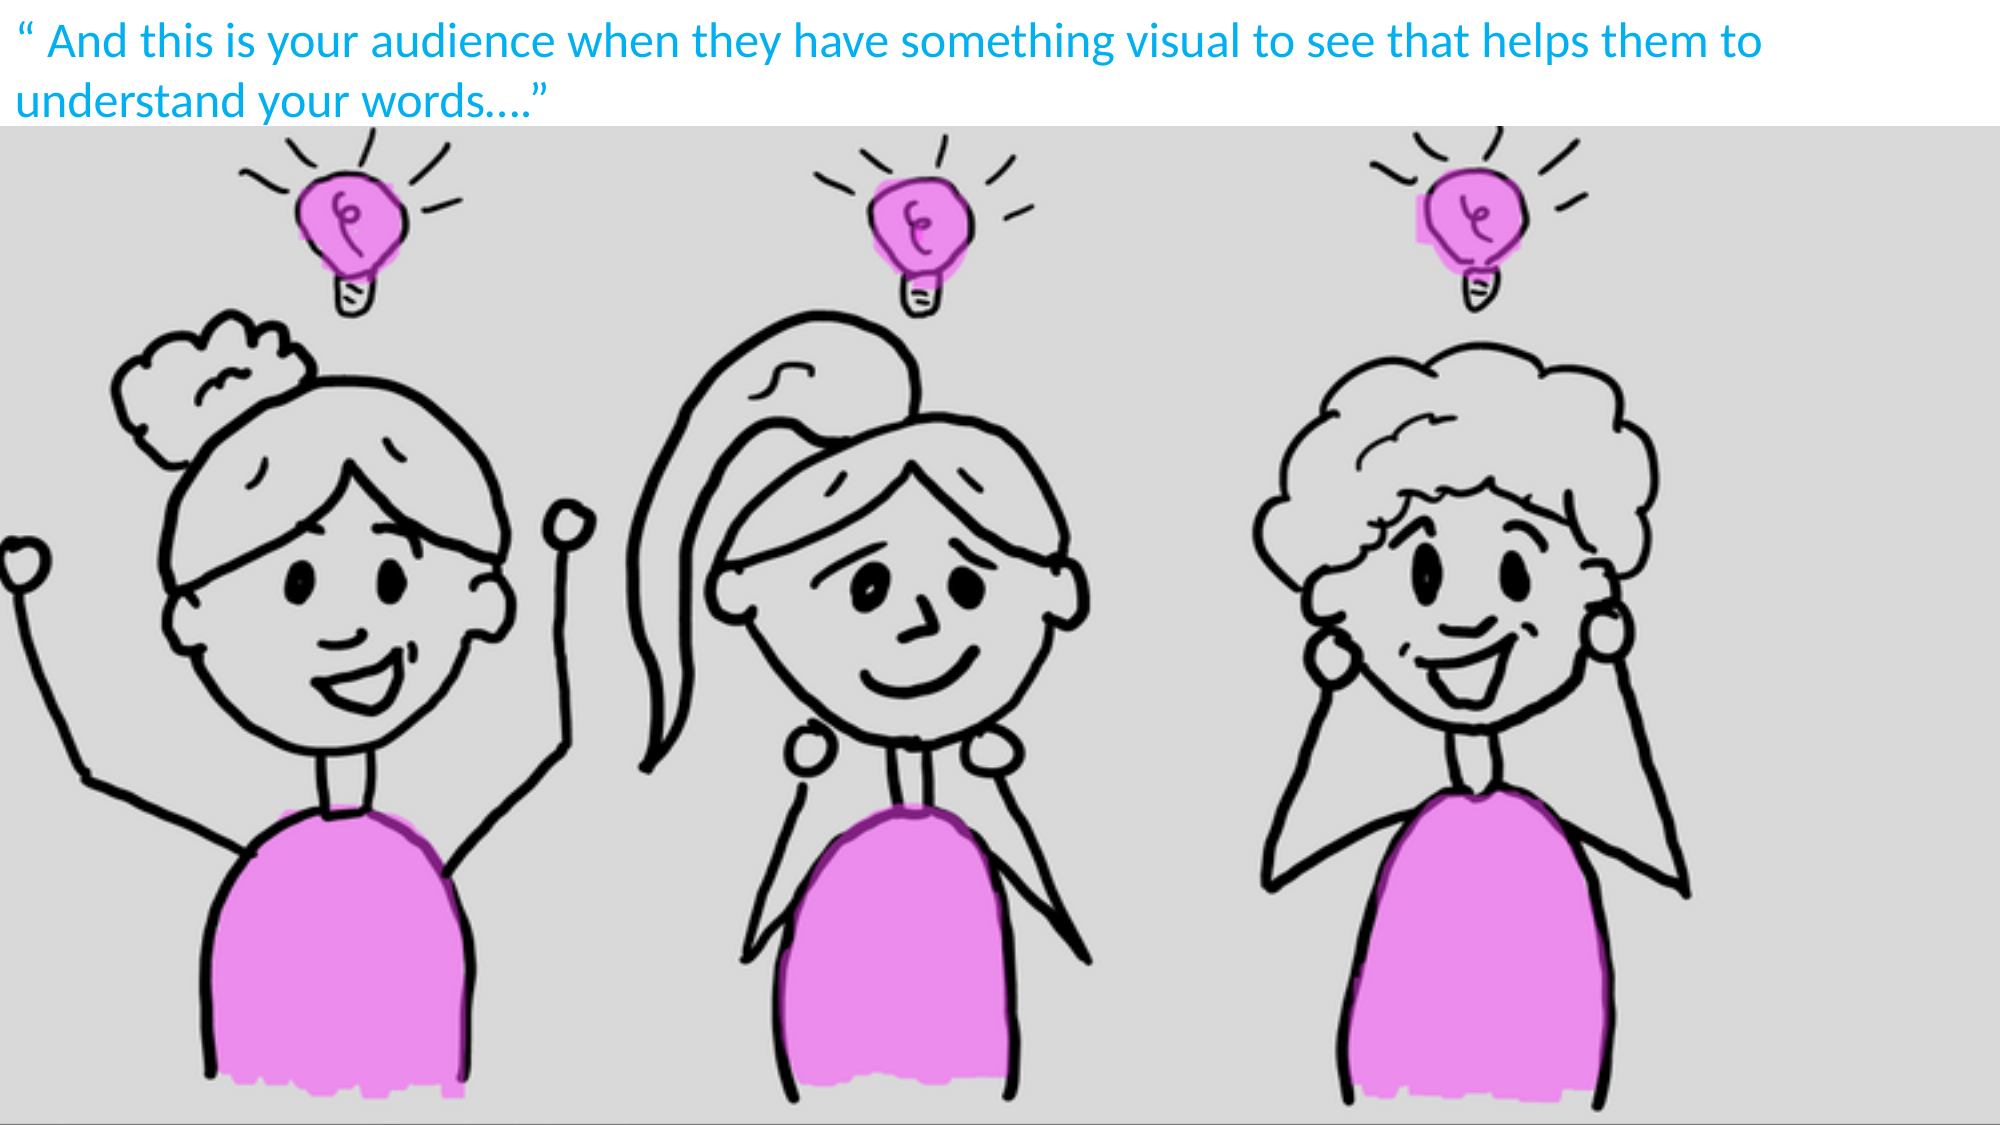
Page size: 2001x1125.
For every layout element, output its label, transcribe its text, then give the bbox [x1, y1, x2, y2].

text_box “ And this is your audience when they have something visual to see that helps them to understand your words….” [0, 0, 2000, 126]
picture [0, 126, 2000, 1125]
